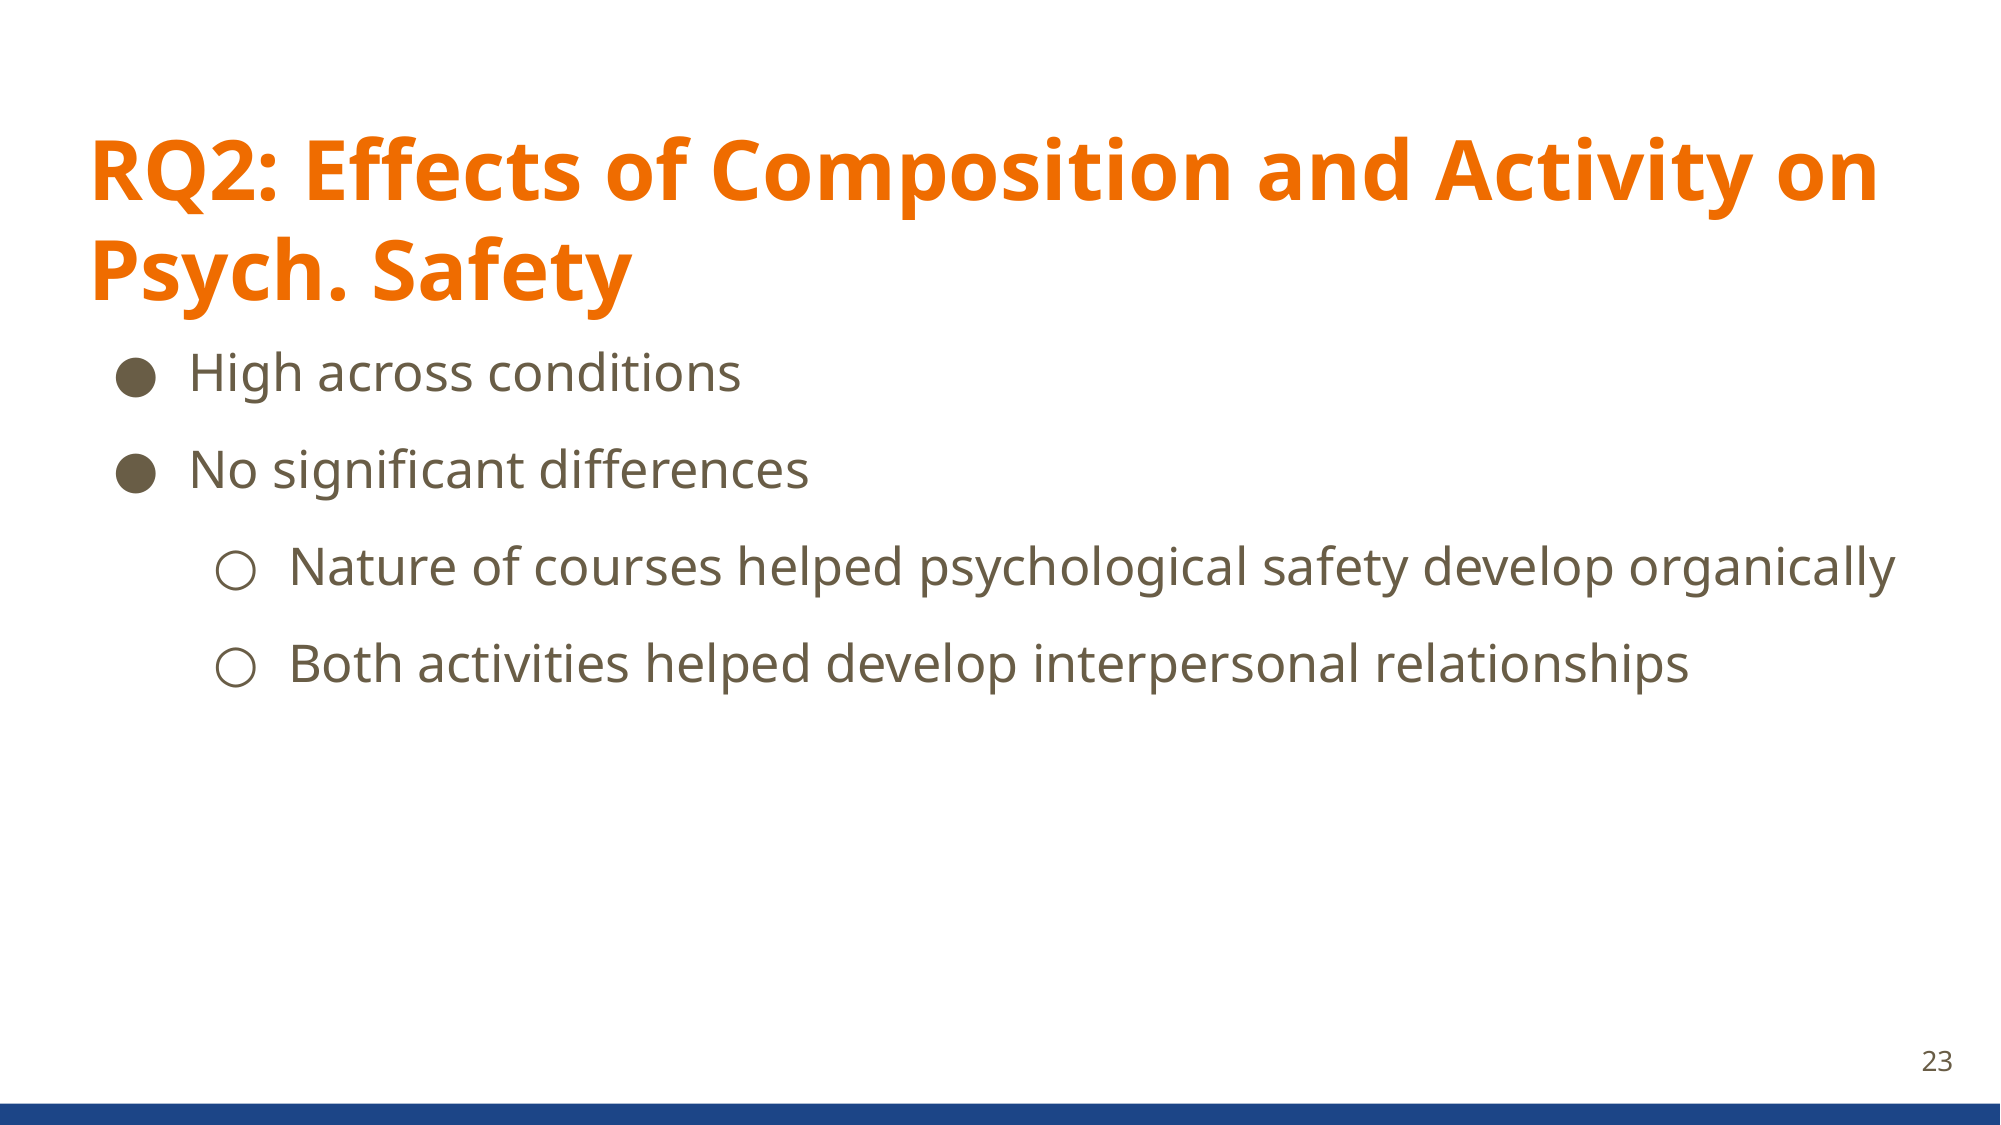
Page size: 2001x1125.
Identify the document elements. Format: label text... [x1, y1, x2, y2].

title RQ2: Effects of Composition and Activity on Psych. Safety [68, 97, 1932, 252]
list High across conditions No significant differences Nature of courses helped psychological safety develop organically Both activities helped develop interpersonal relationships [68, 310, 1932, 1110]
slide_number 23 [1853, 1019, 1974, 1106]
